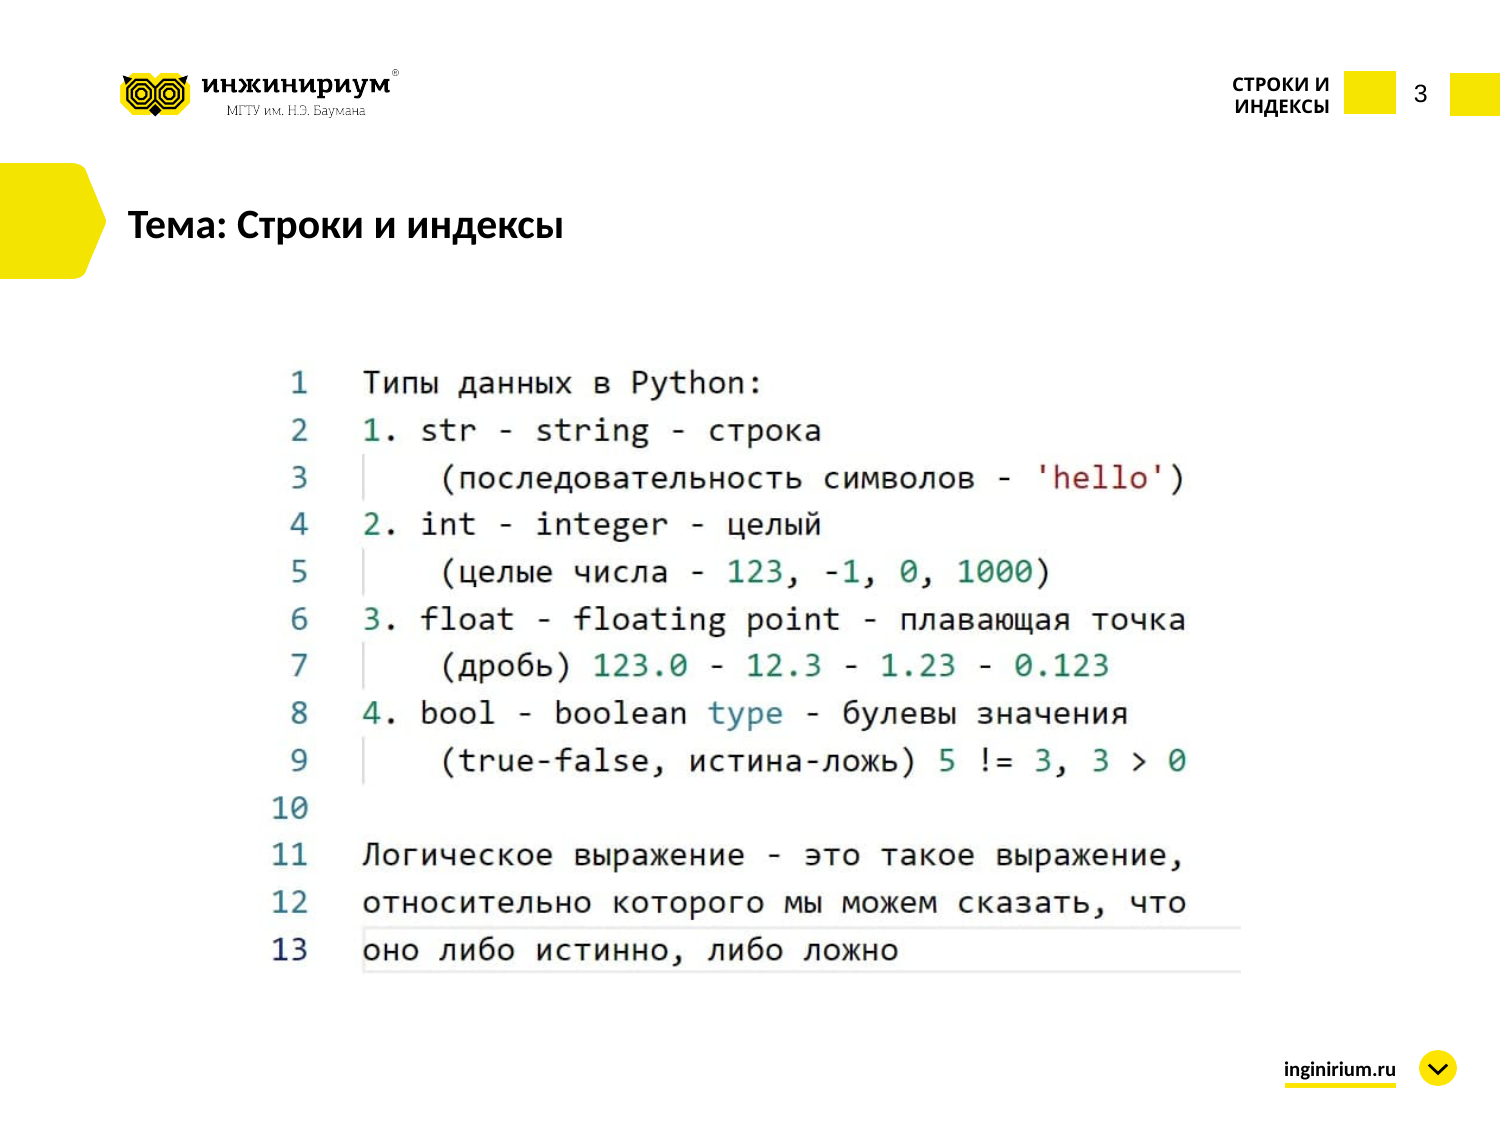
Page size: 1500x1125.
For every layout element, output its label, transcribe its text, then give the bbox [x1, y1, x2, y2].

text_box inginirium.ru [1263, 1047, 1412, 1088]
text_box 3 [1398, 70, 1478, 119]
picture [1284, 1083, 1396, 1088]
picture [120, 68, 399, 119]
picture [1449, 73, 1500, 116]
picture [0, 163, 106, 279]
picture [258, 359, 1242, 989]
text_box Тема: Строки и индексы [113, 189, 1353, 293]
text_box СТРОКИ И ИНДЕКСЫ [718, 65, 1345, 126]
picture [1344, 71, 1396, 115]
picture [1419, 1049, 1457, 1086]
